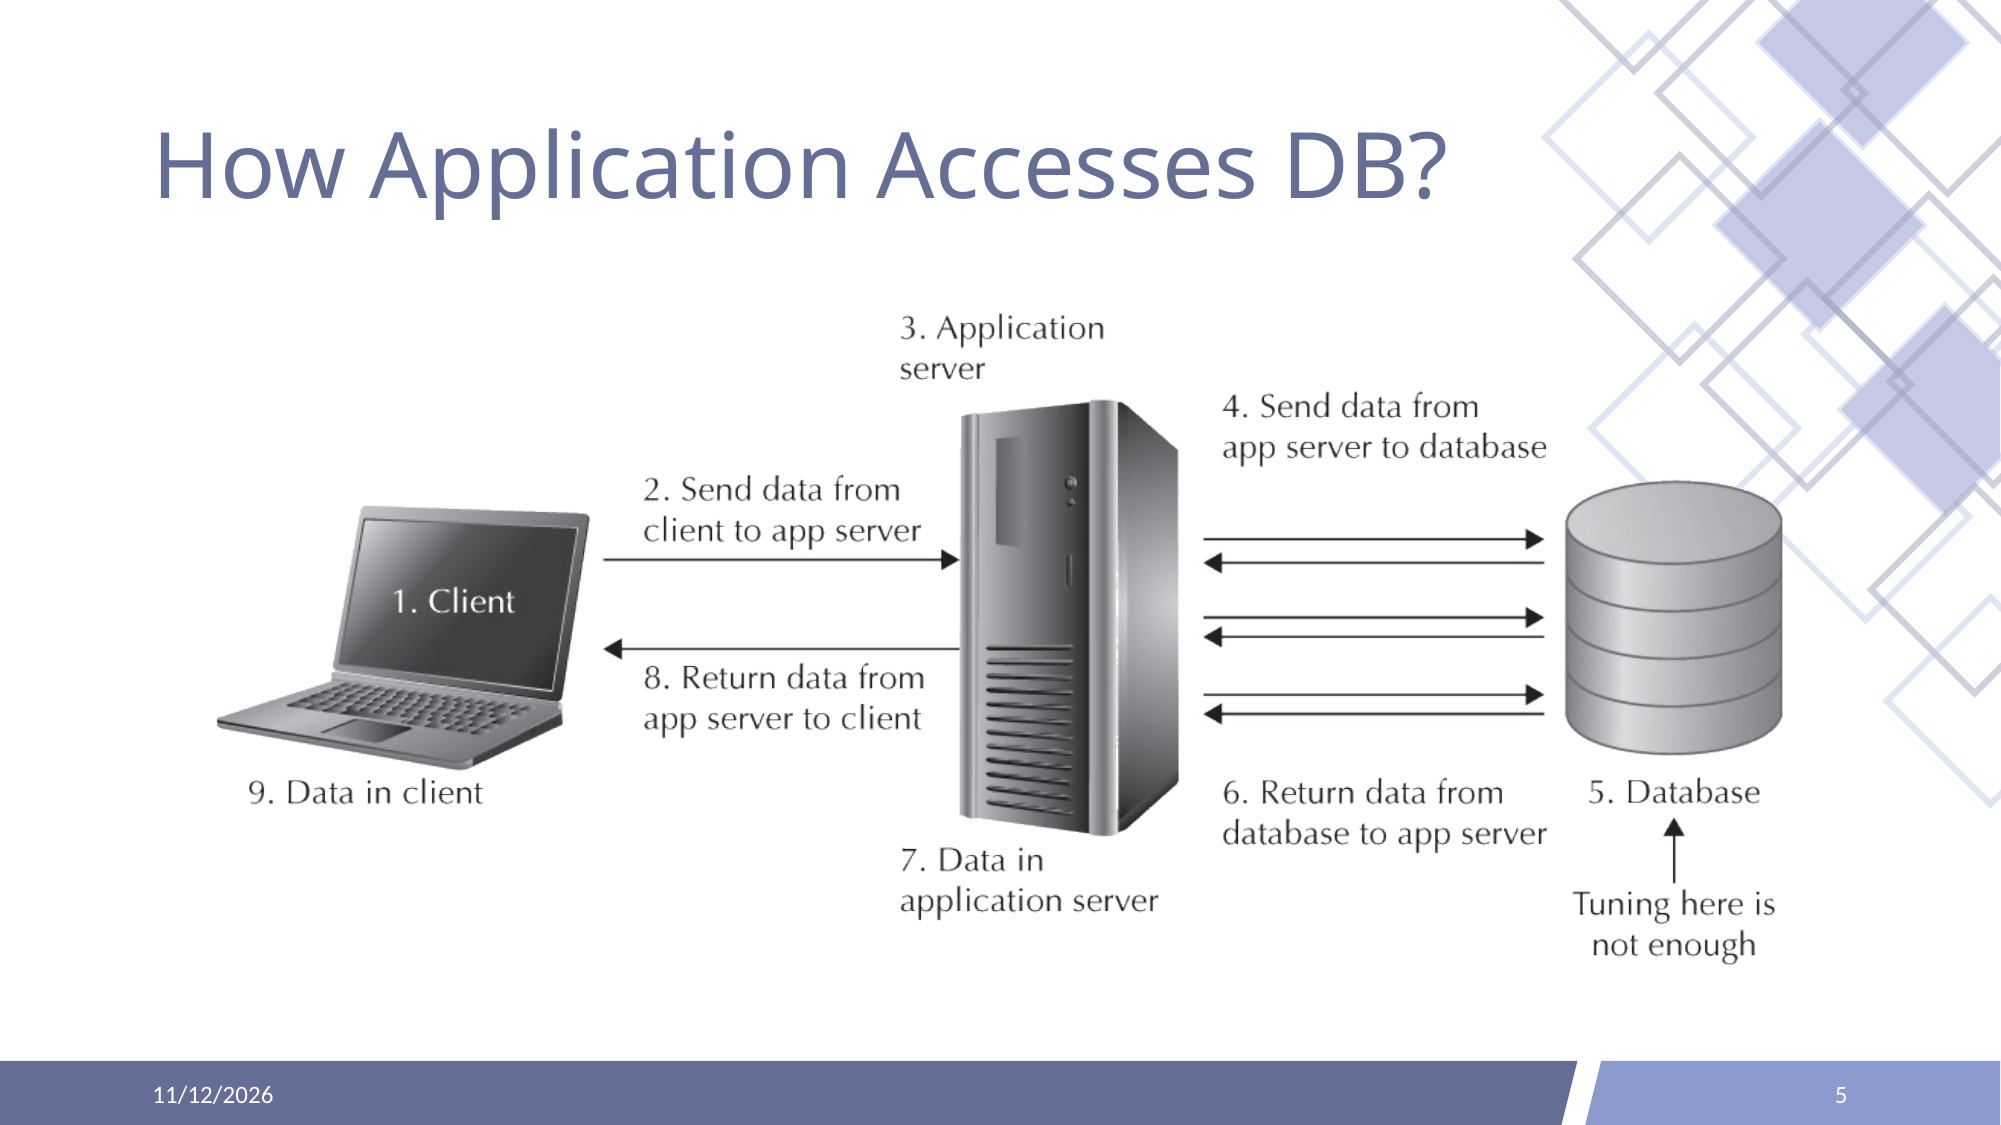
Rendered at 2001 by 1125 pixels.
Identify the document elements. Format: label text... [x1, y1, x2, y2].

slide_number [137, 1064, 588, 1124]
title How Application Accesses DB? [137, 59, 1863, 278]
slide_number 5 [1412, 1064, 1863, 1124]
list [208, 310, 1792, 974]
